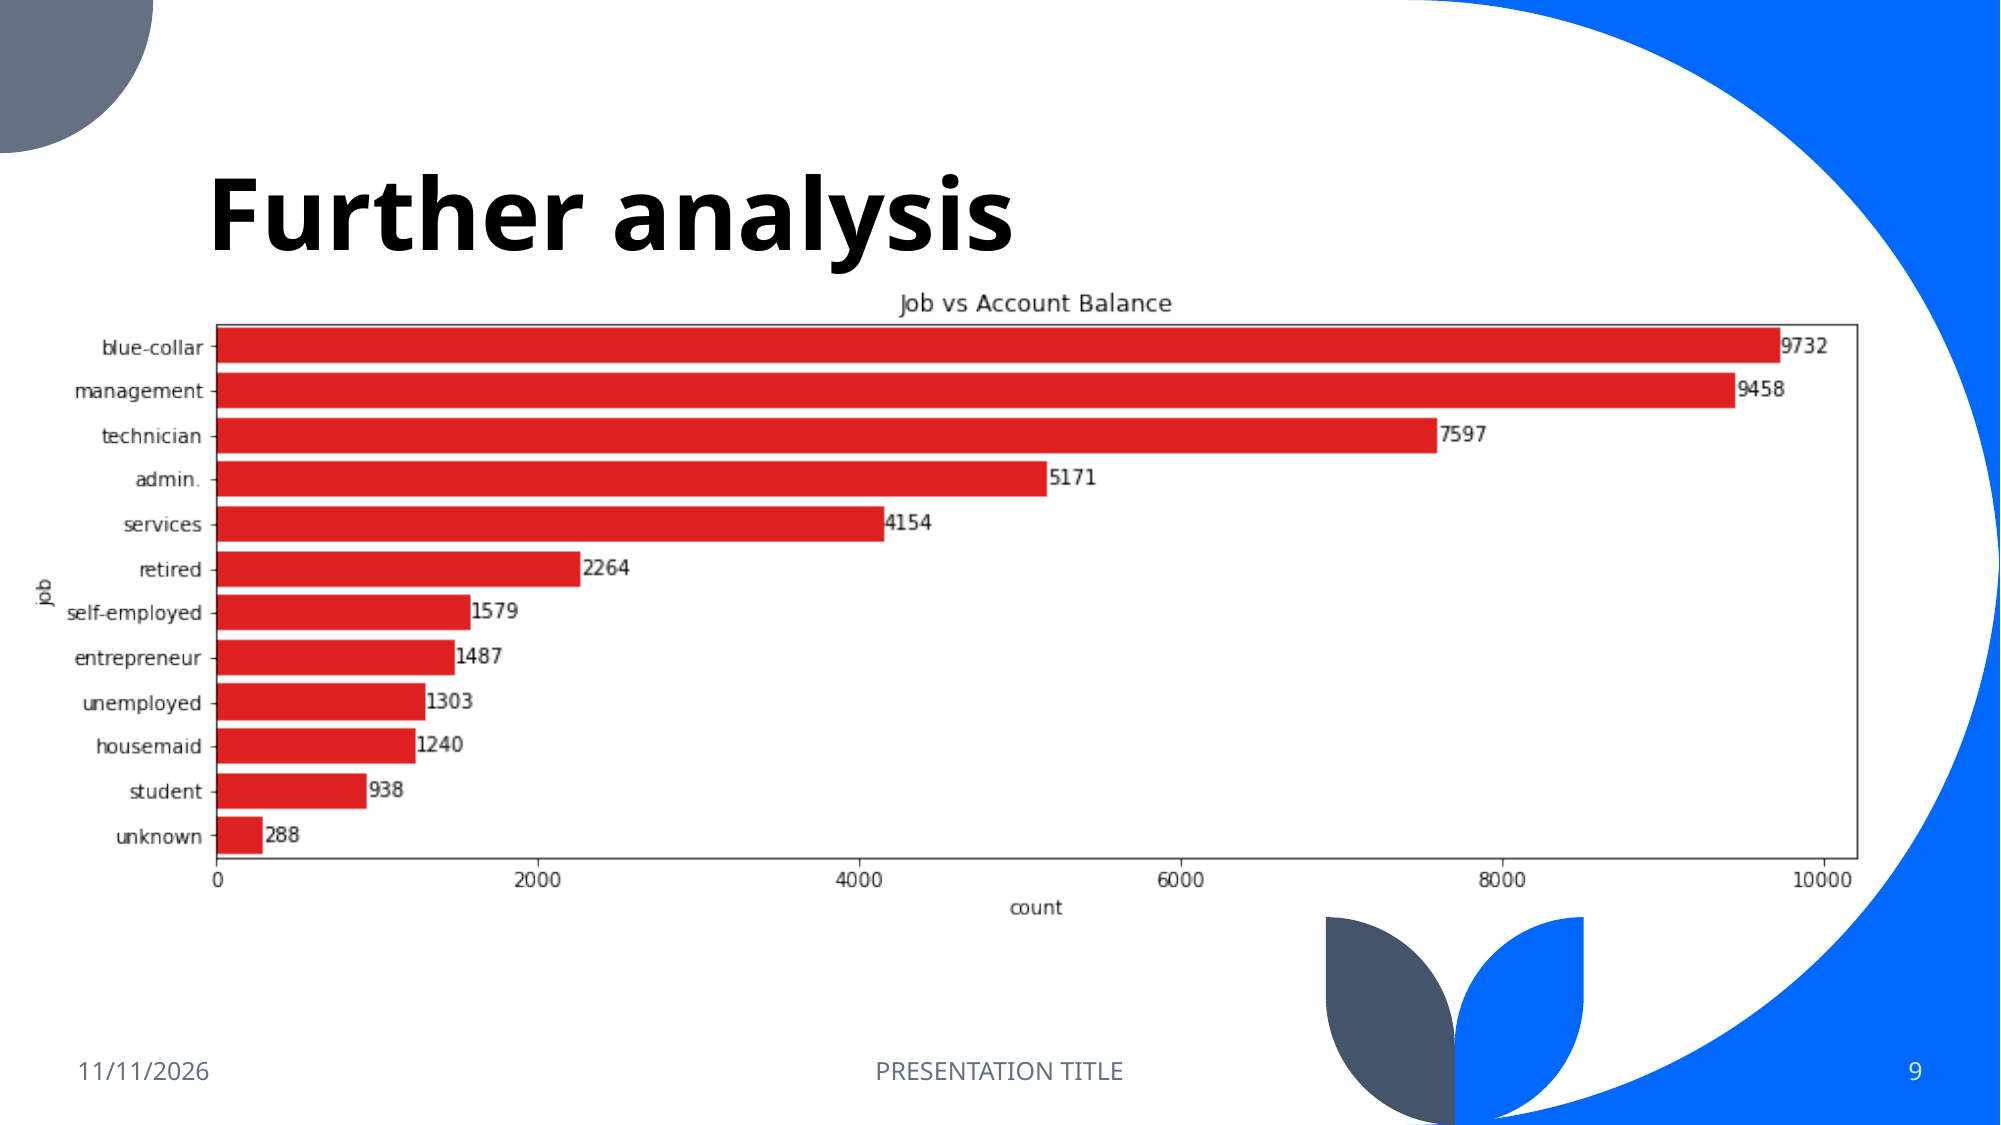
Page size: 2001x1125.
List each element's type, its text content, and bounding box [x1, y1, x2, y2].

slide_number 9 [1665, 1042, 1938, 1103]
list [24, 279, 1871, 933]
footer PRESENTATION TITLE [662, 1042, 1338, 1103]
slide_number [62, 1042, 513, 1103]
title Further analysis [191, 62, 1796, 279]
